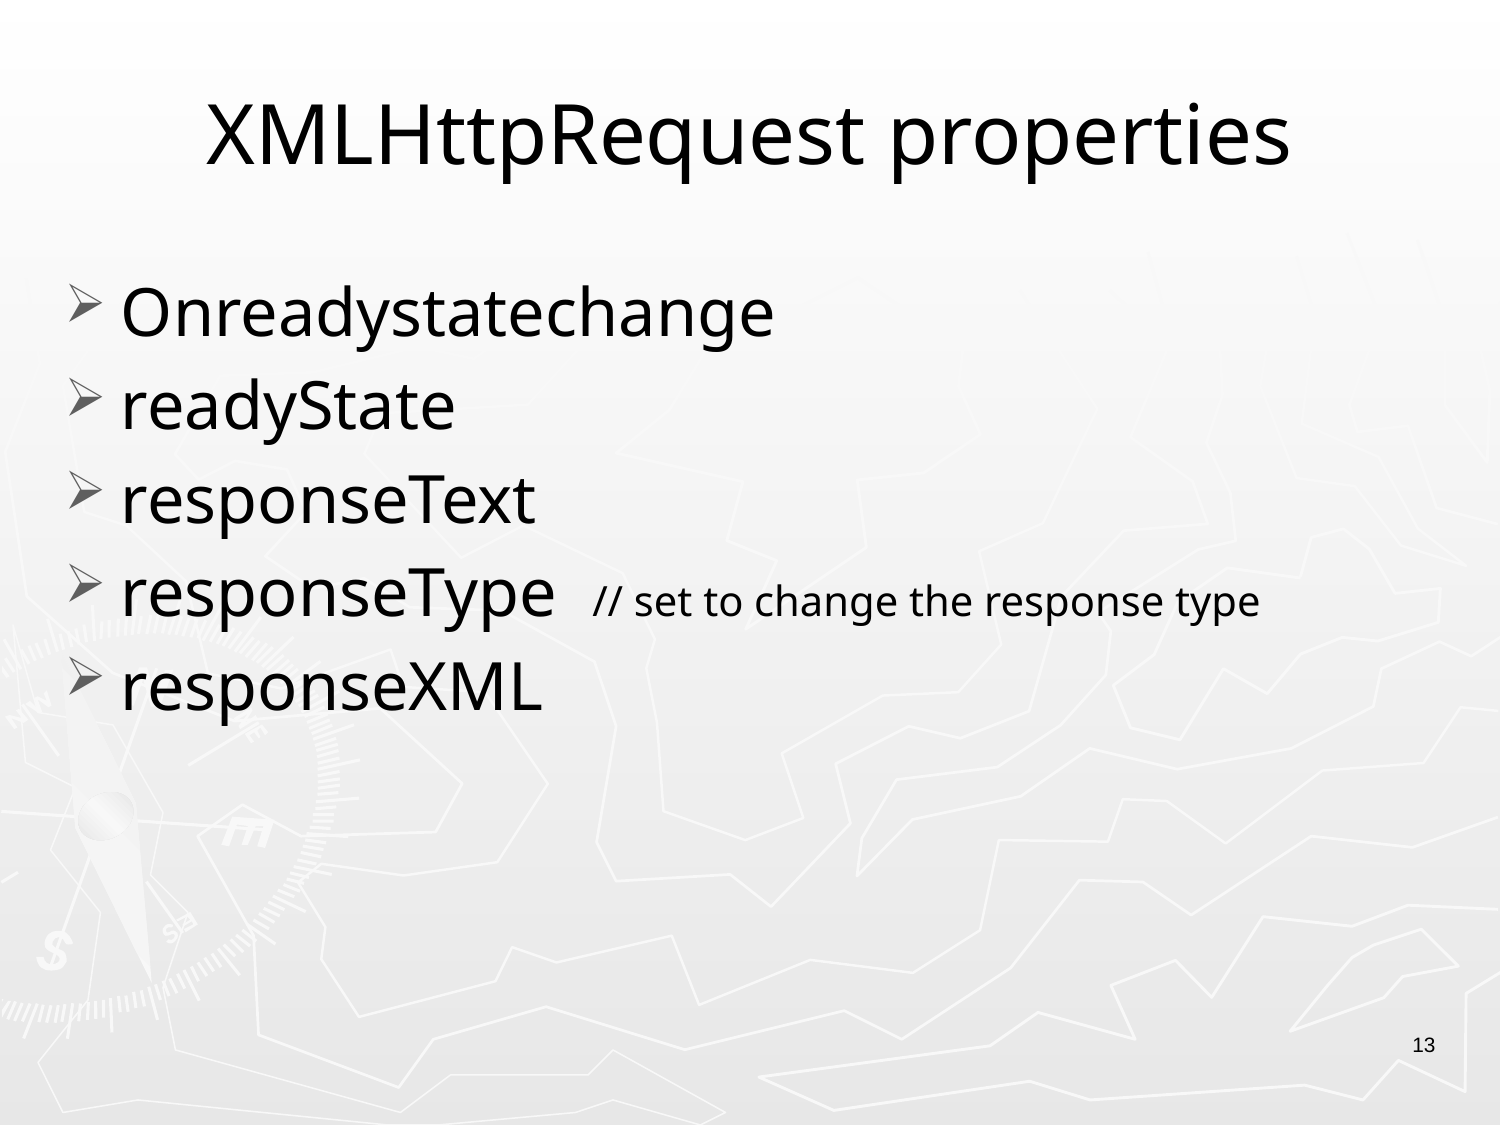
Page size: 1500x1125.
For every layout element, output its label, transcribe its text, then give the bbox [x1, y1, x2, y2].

list Onreadystatechange readyState responseText responseType // set to change the response type responseXML [49, 262, 1451, 1001]
title XMLHttpRequest properties [49, 37, 1451, 225]
slide_number 13 [1074, 1024, 1451, 1103]
